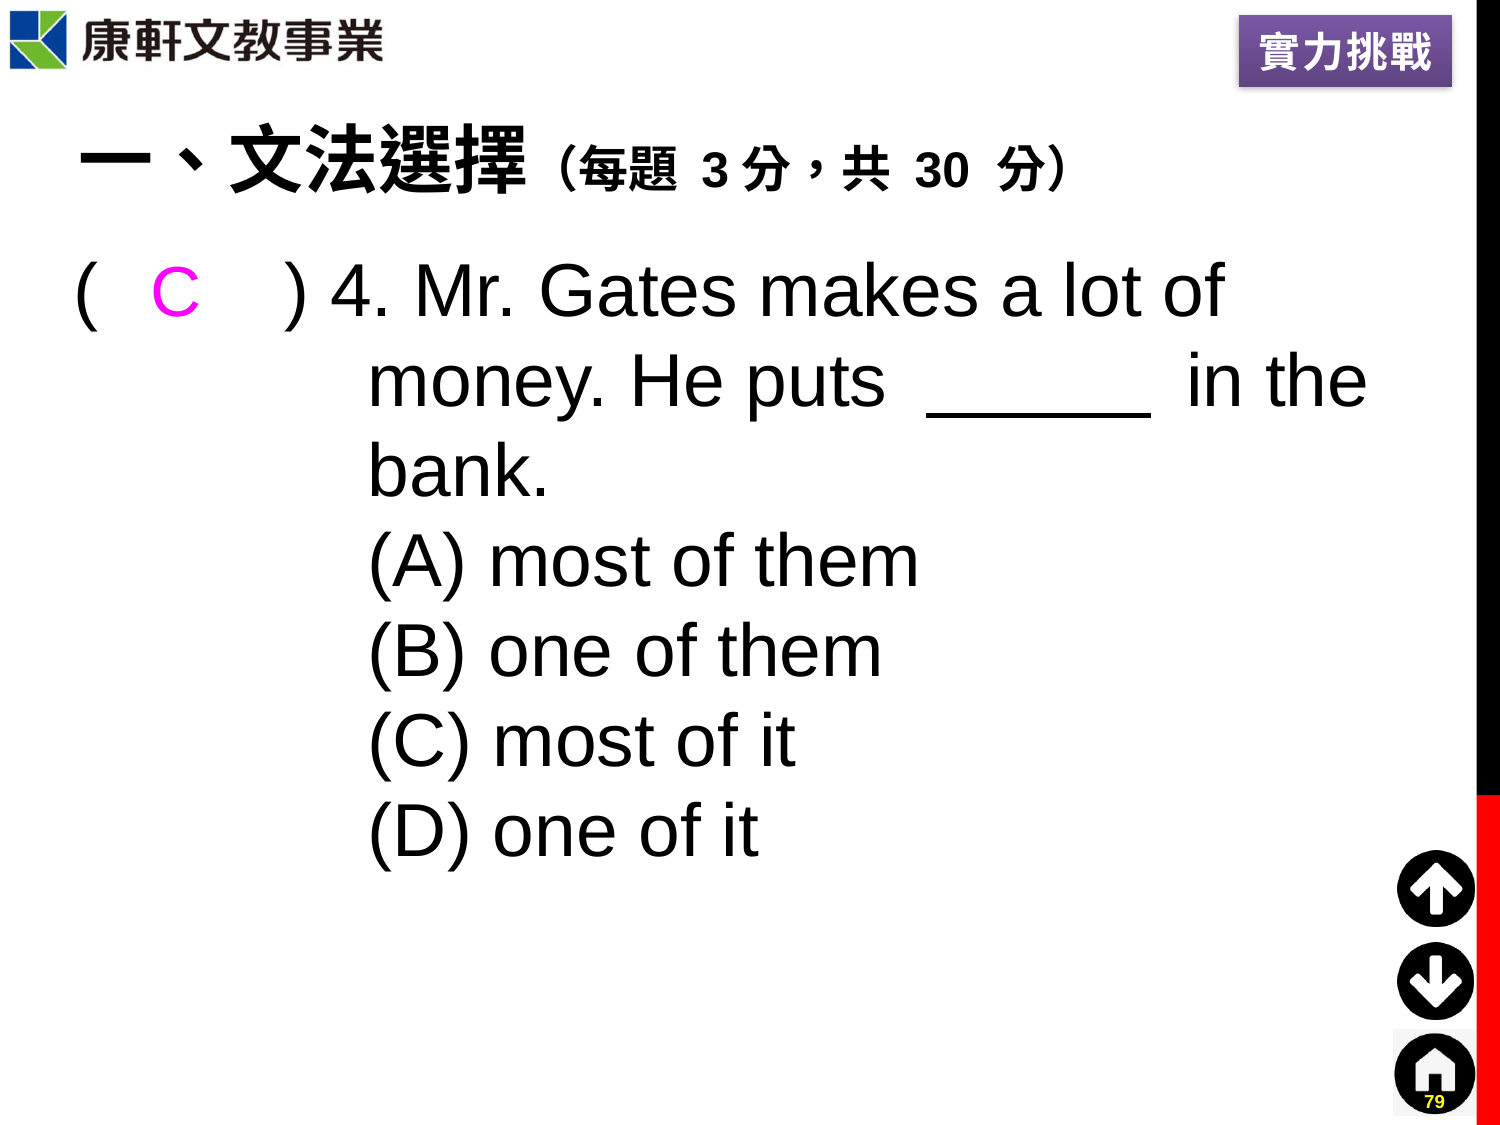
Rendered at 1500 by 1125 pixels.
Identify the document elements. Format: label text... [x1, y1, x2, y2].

text_box C [104, 247, 247, 338]
text_box 一、文法選擇（每題 3分，共 30 分） [63, 111, 1222, 210]
picture [8, 9, 387, 70]
text_box ( ) 4. Mr. Gates makes a lot of money. He puts in the bank. (A) most of them (B) one of them (C) most of it (D) one of it [58, 234, 1453, 880]
picture [1397, 850, 1475, 928]
text_box 實力挑戰 [1239, 15, 1452, 87]
picture [1393, 1029, 1476, 1116]
picture [1396, 942, 1475, 1020]
